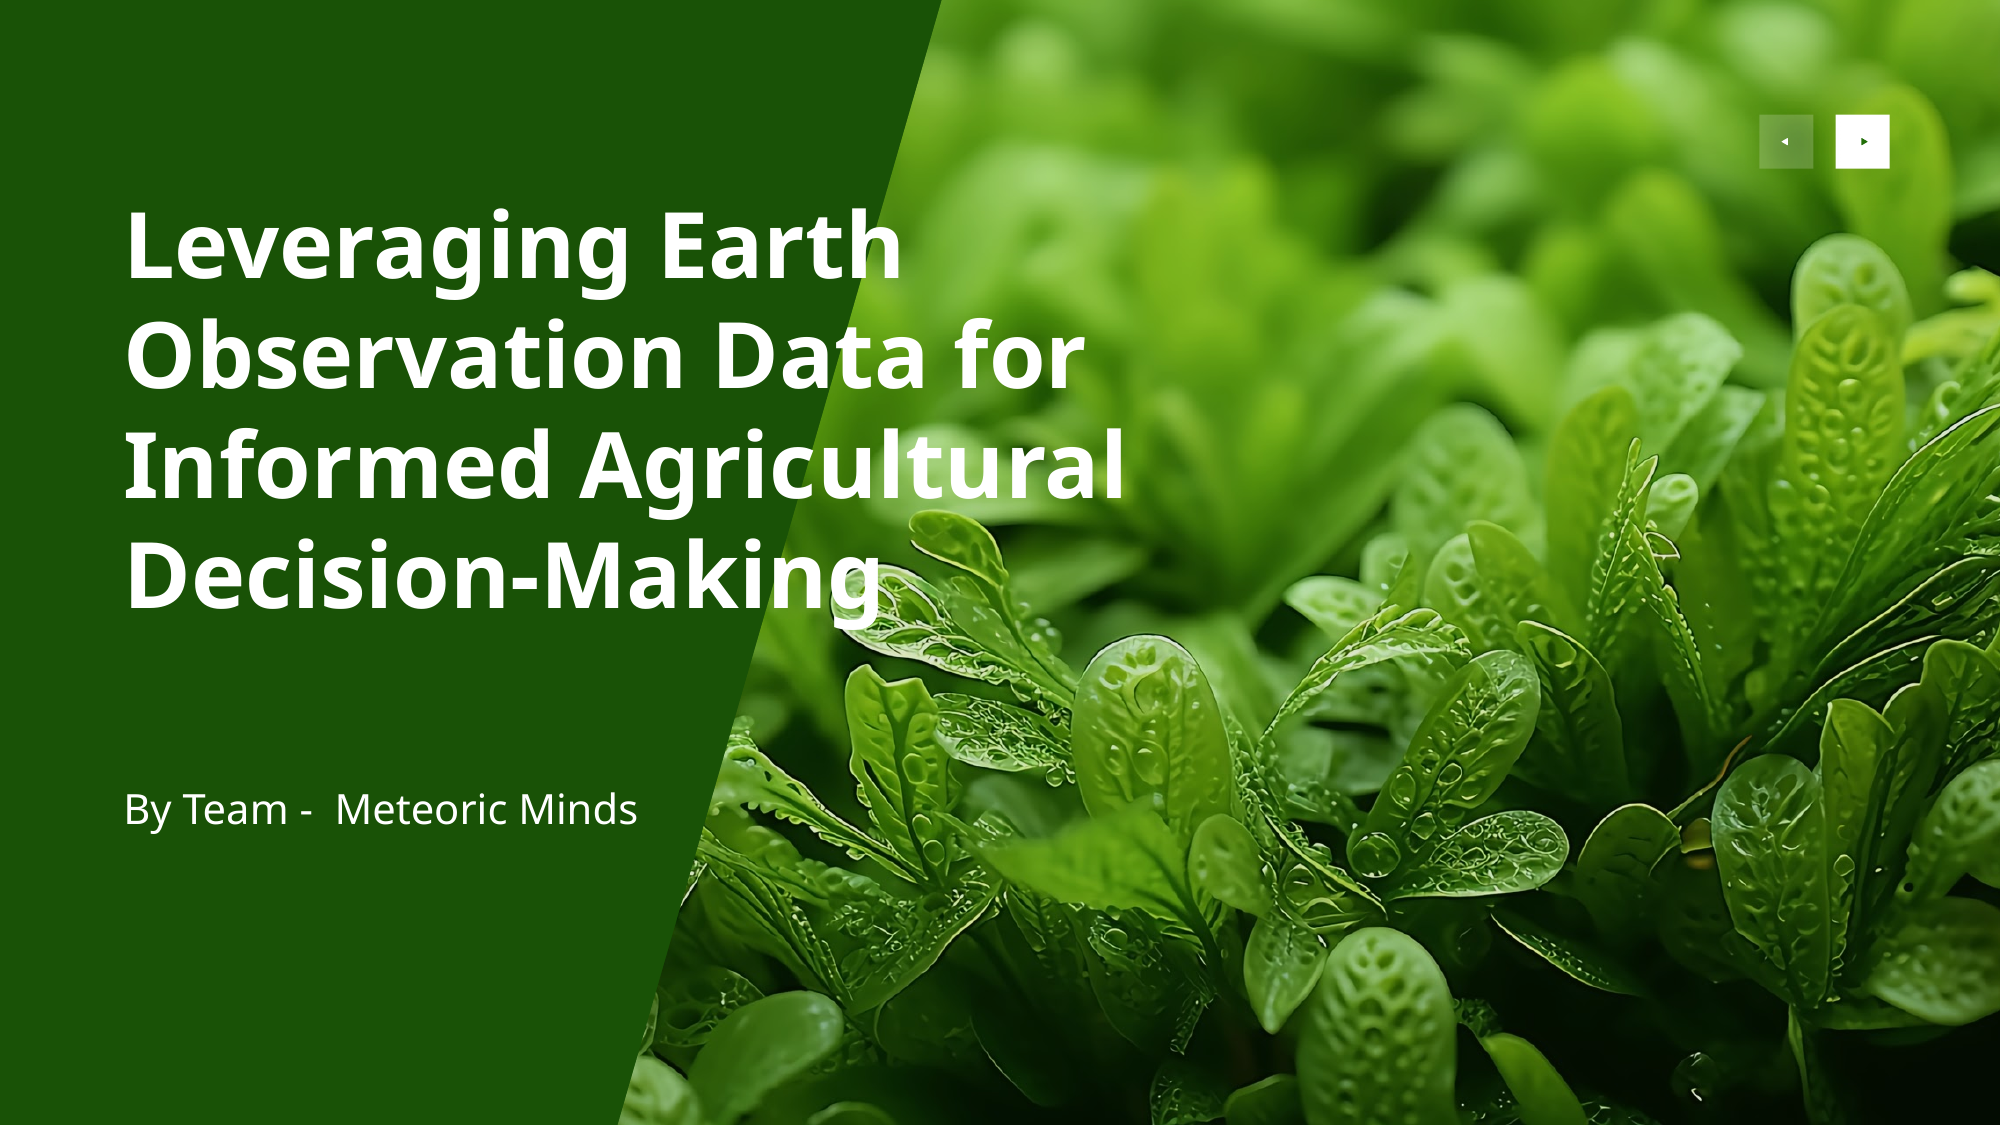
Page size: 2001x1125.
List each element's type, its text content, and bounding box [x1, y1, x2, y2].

picture [617, 0, 2000, 1125]
subtitle By Team - Meteoric Minds [108, 672, 717, 841]
title Leveraging Earth Observation Data for Informed Agricultural Decision-Making [108, 224, 1488, 635]
